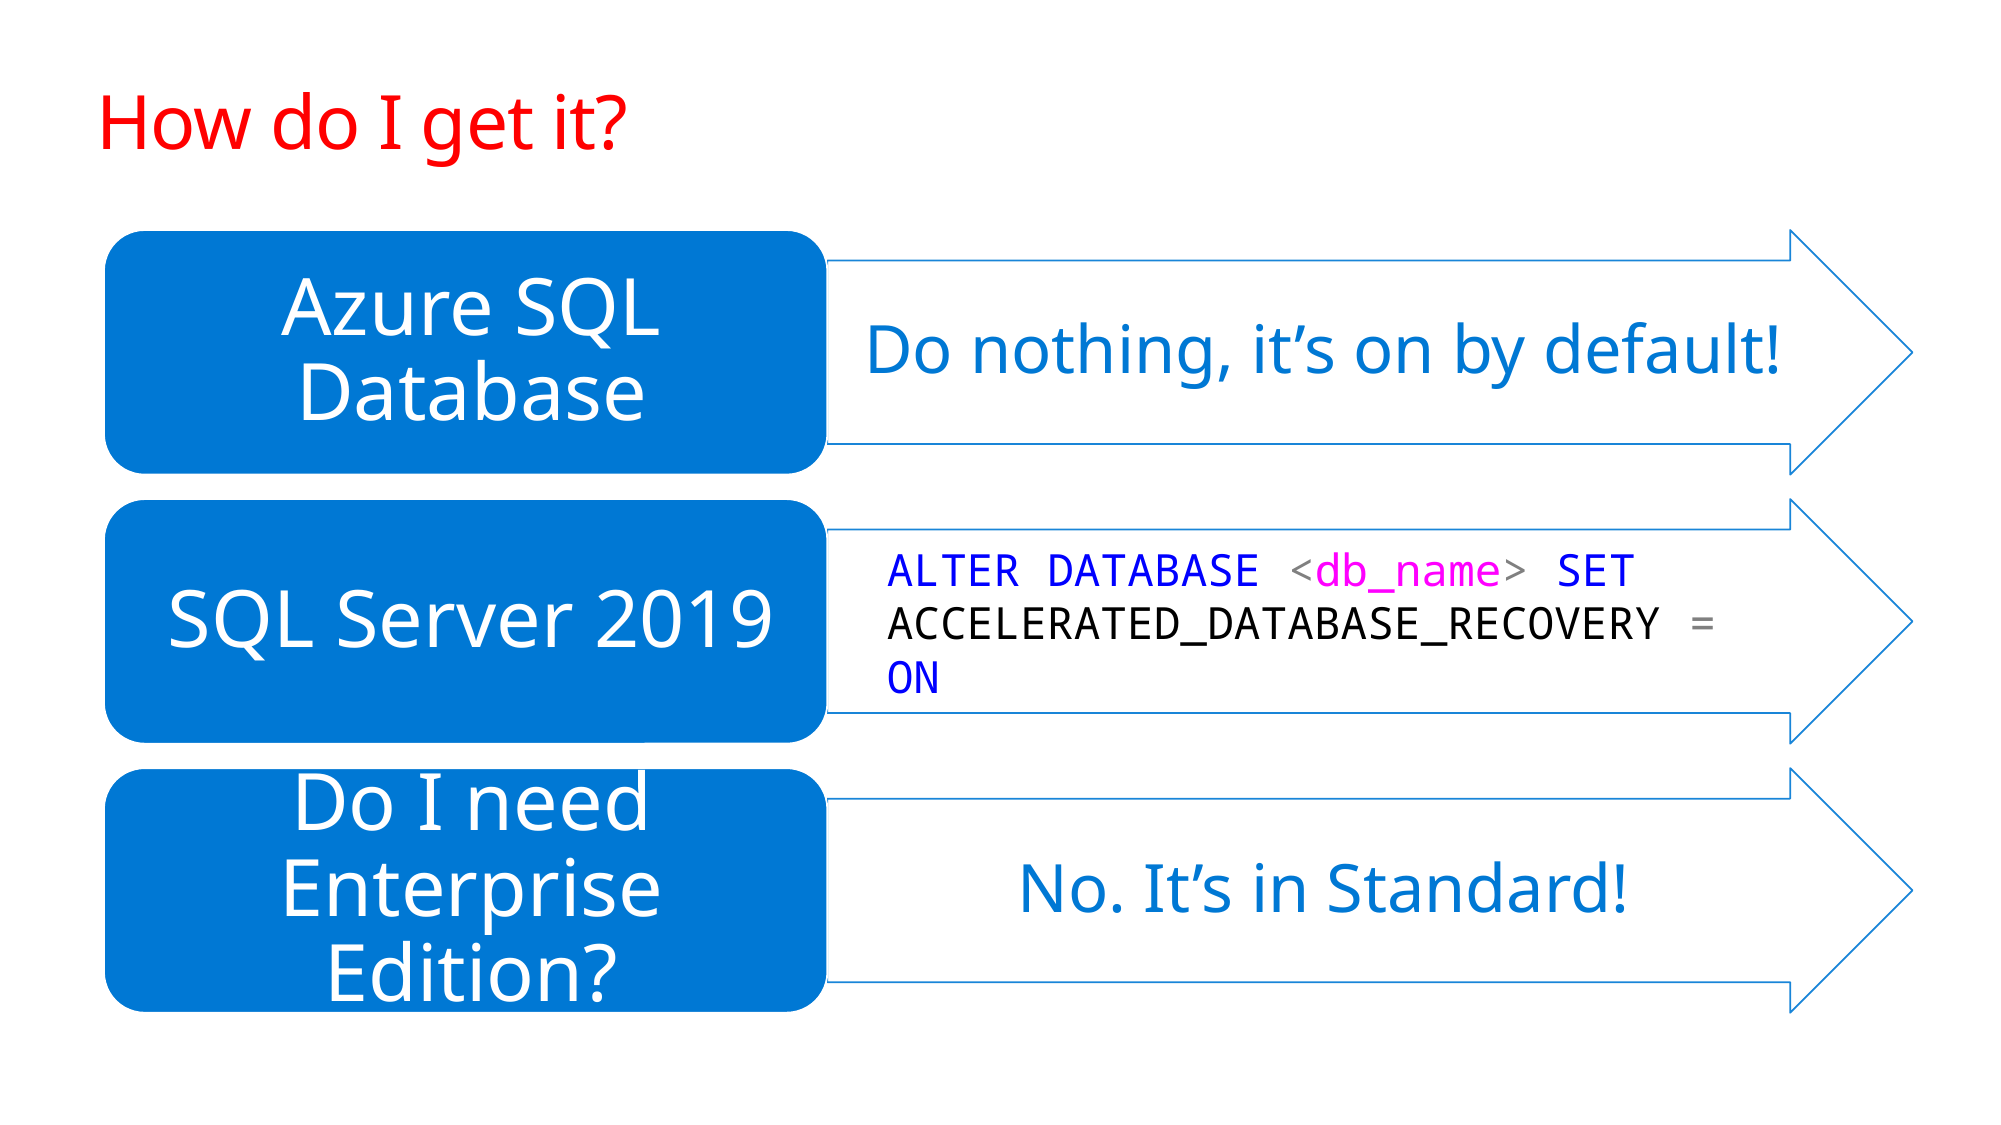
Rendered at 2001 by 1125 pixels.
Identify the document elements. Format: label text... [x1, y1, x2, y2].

title How do I get it? [96, 75, 1904, 166]
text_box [103, 229, 1913, 1013]
